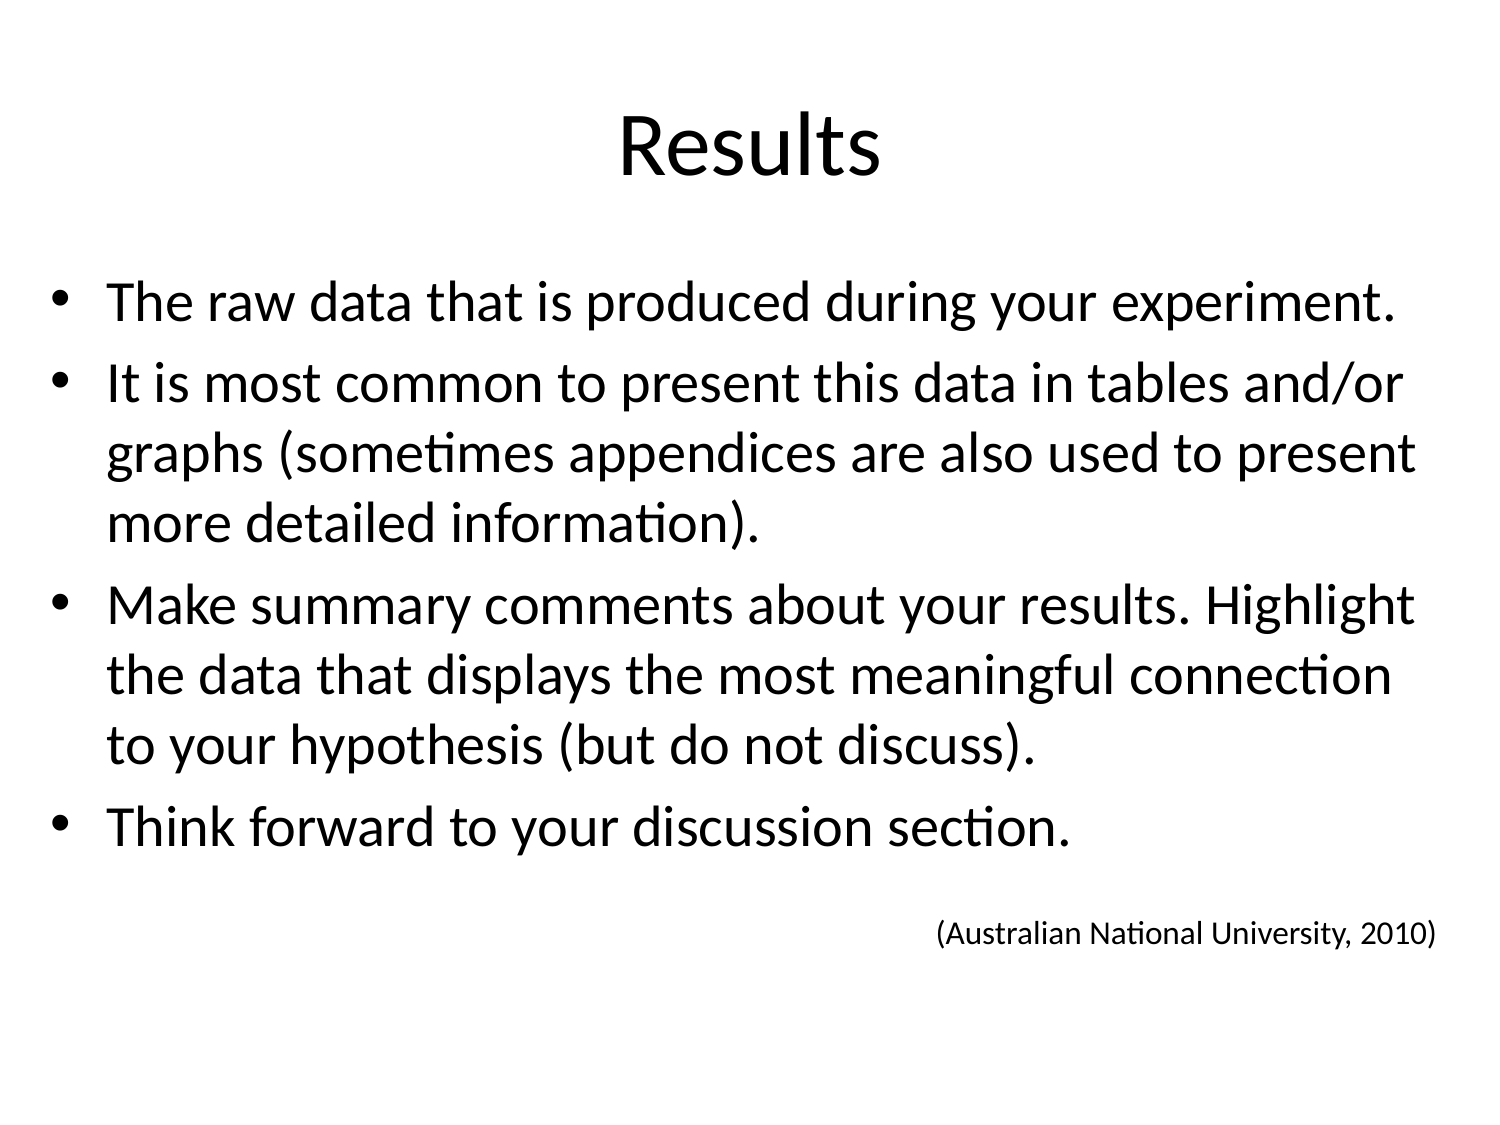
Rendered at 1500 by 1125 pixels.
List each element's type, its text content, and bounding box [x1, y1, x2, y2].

list The raw data that is produced during your experiment. It is most common to present this data in tables and/or graphs (sometimes appendices are also used to present more detailed information). Make summary comments about your results. Highlight the data that displays the most meaningful connection to your hypothesis (but do not discuss). Think forward to your discussion section. (Australian National University, 2010) [35, 255, 1453, 1024]
title Results [75, 45, 1425, 233]
